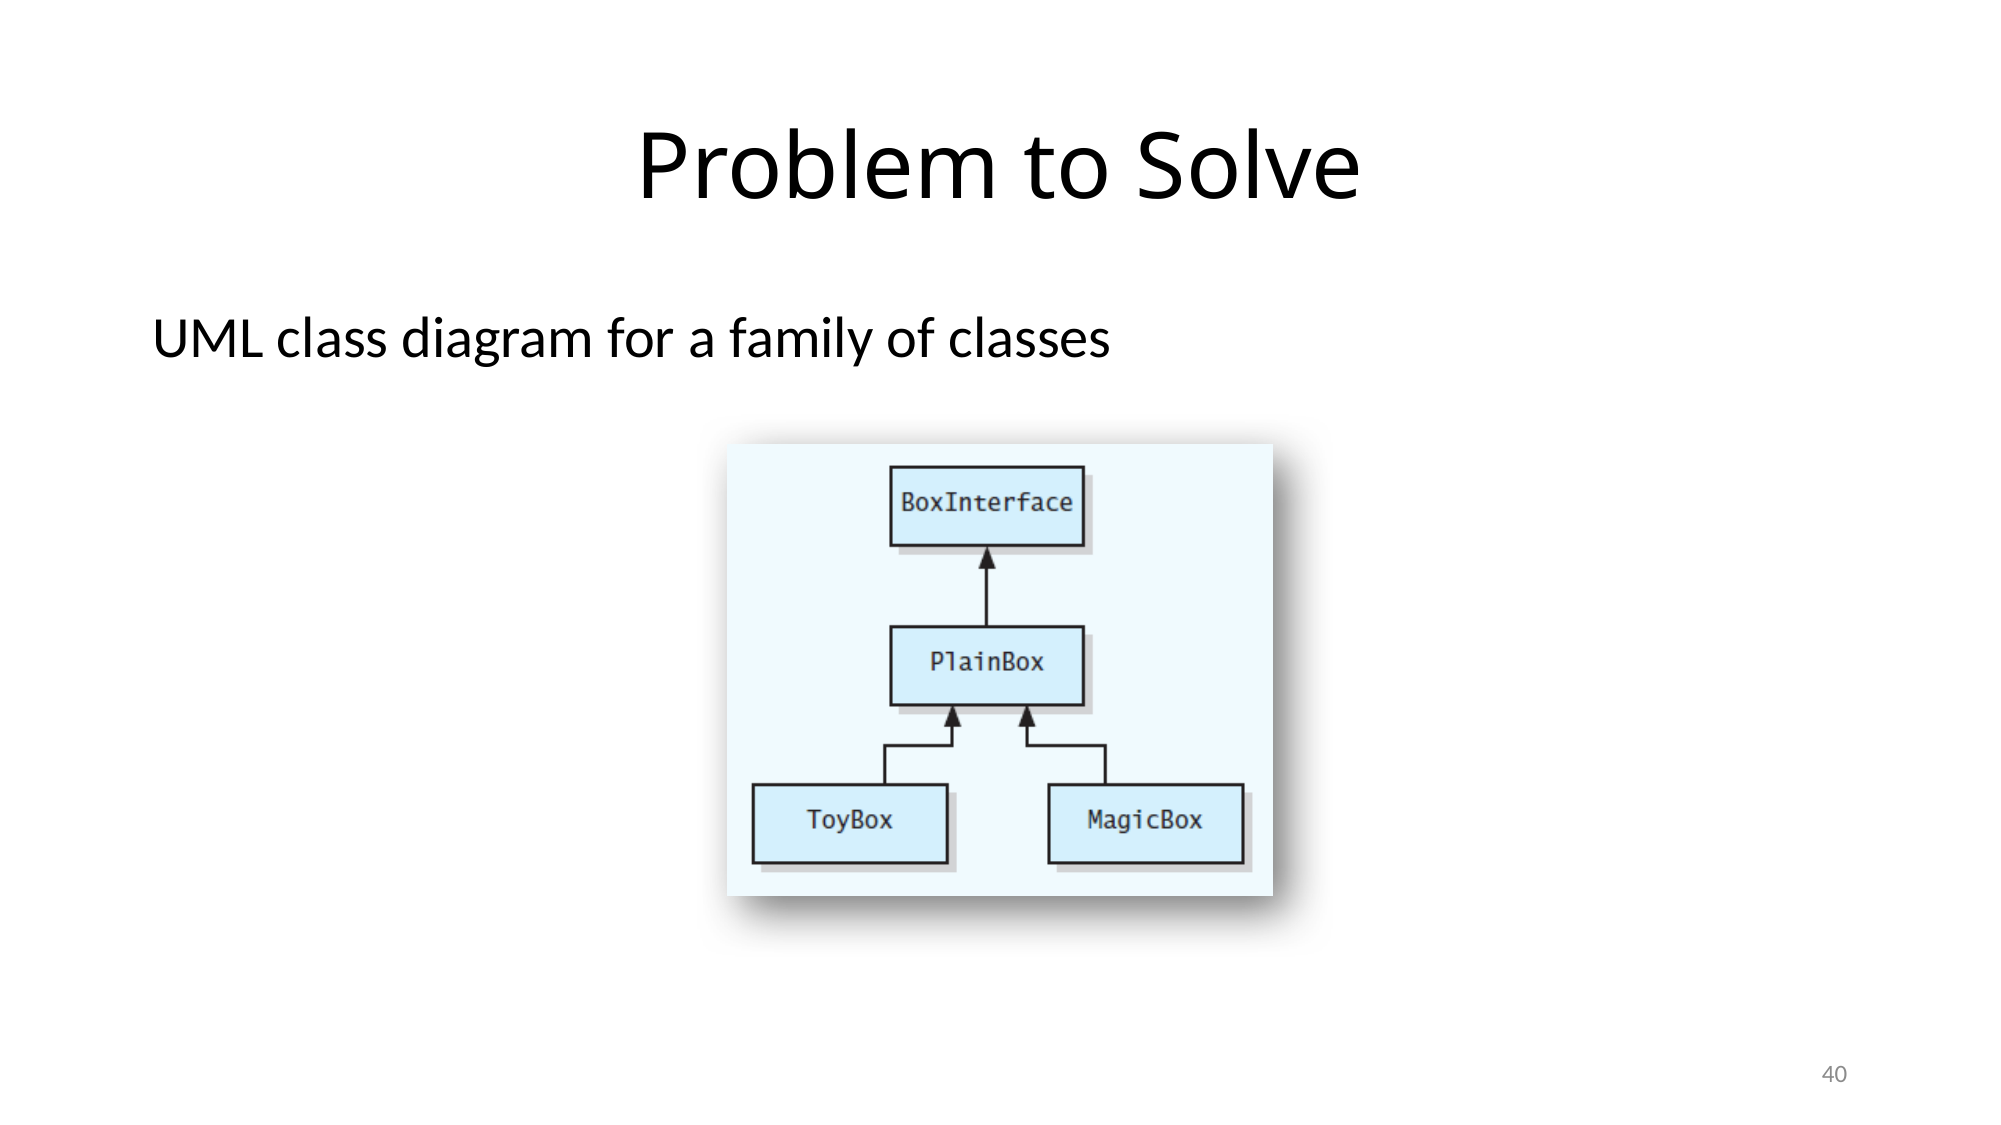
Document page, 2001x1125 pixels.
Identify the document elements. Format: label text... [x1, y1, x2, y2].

list UML class diagram for a family of classes [137, 299, 1863, 1014]
picture [727, 444, 1273, 896]
title Problem to Solve [137, 59, 1863, 278]
slide_number 40 [1412, 1042, 1863, 1103]
